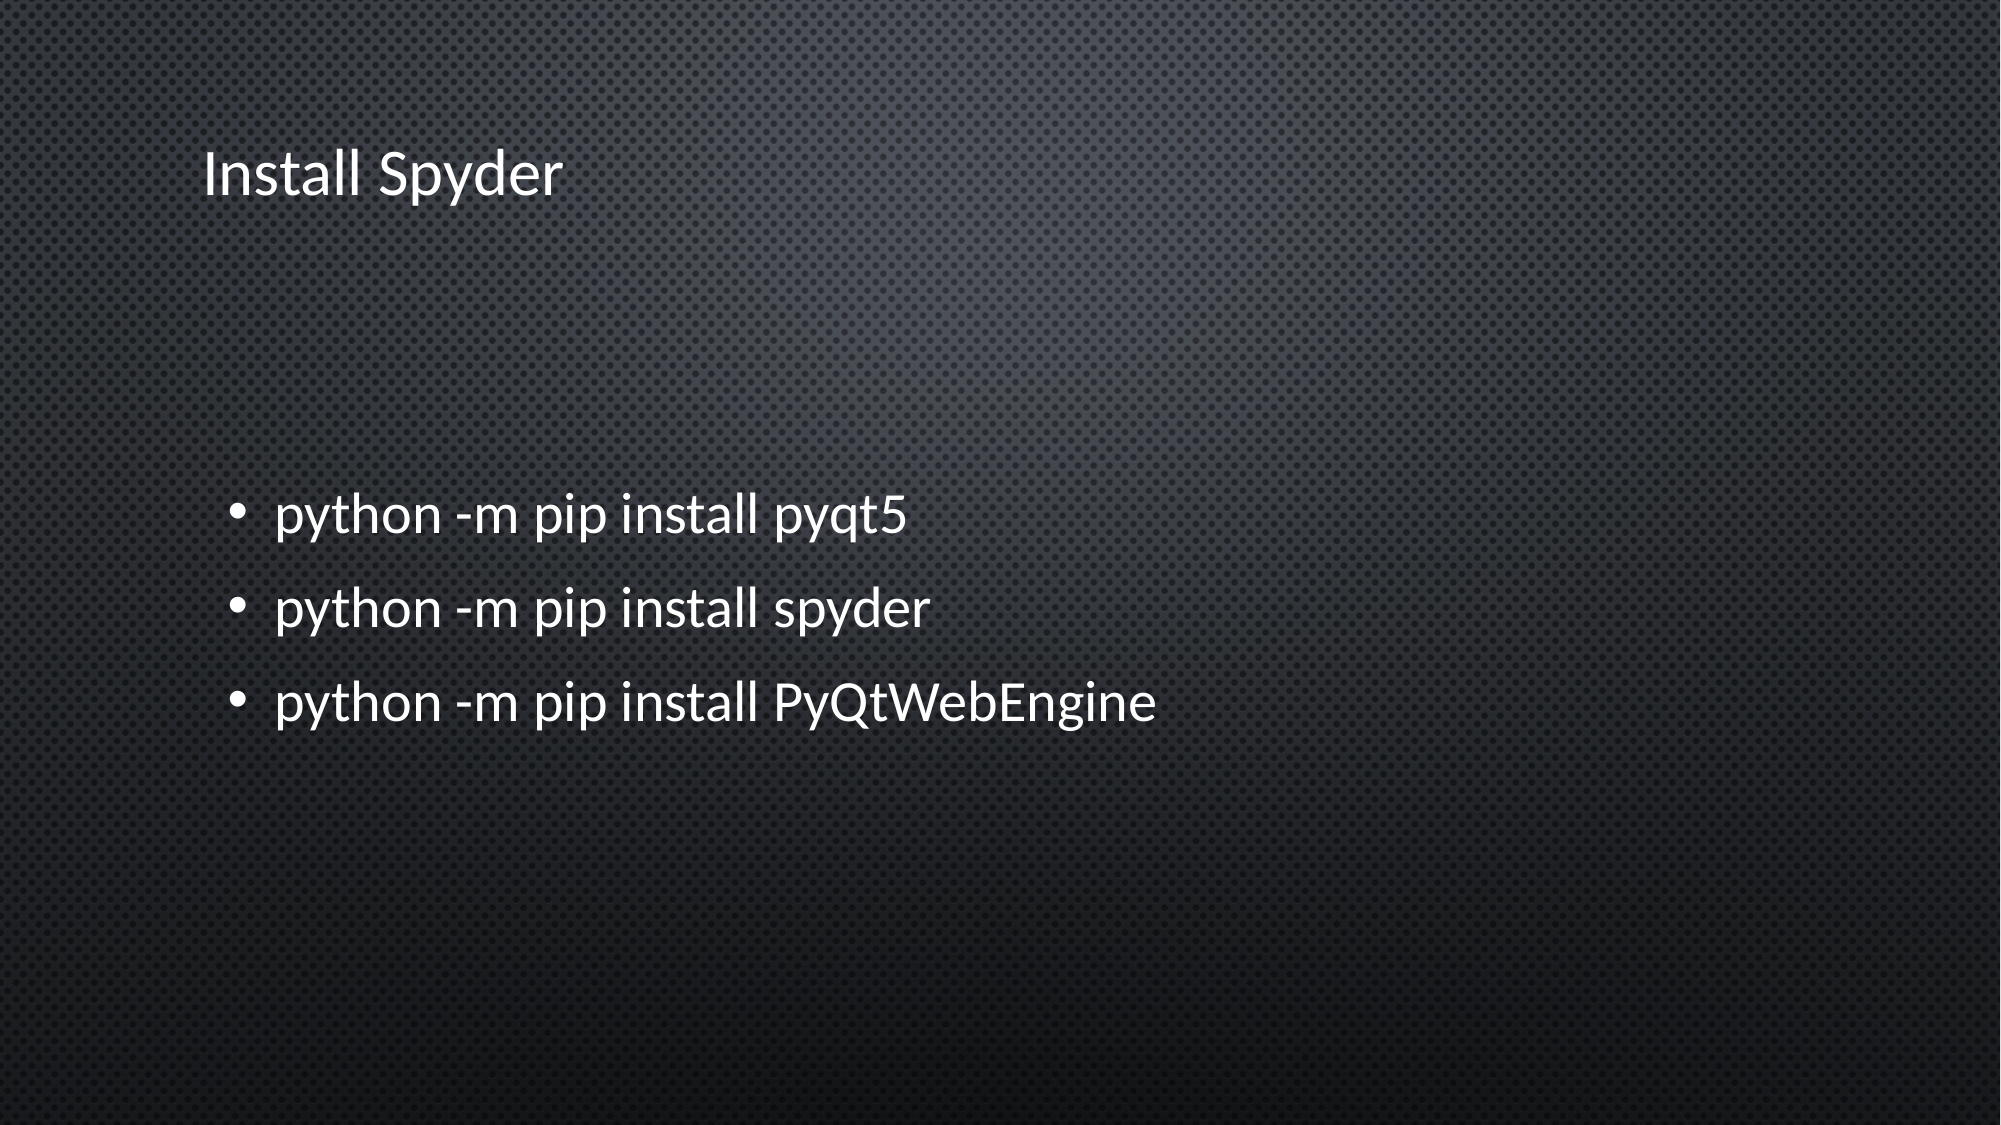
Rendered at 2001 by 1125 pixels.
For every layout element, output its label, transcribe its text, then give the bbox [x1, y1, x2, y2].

title Install Spyder [187, 99, 1813, 238]
list python -m pip install pyqt5 python -m pip install spyder python -m pip install PyQtWebEngine [212, 333, 1813, 876]
